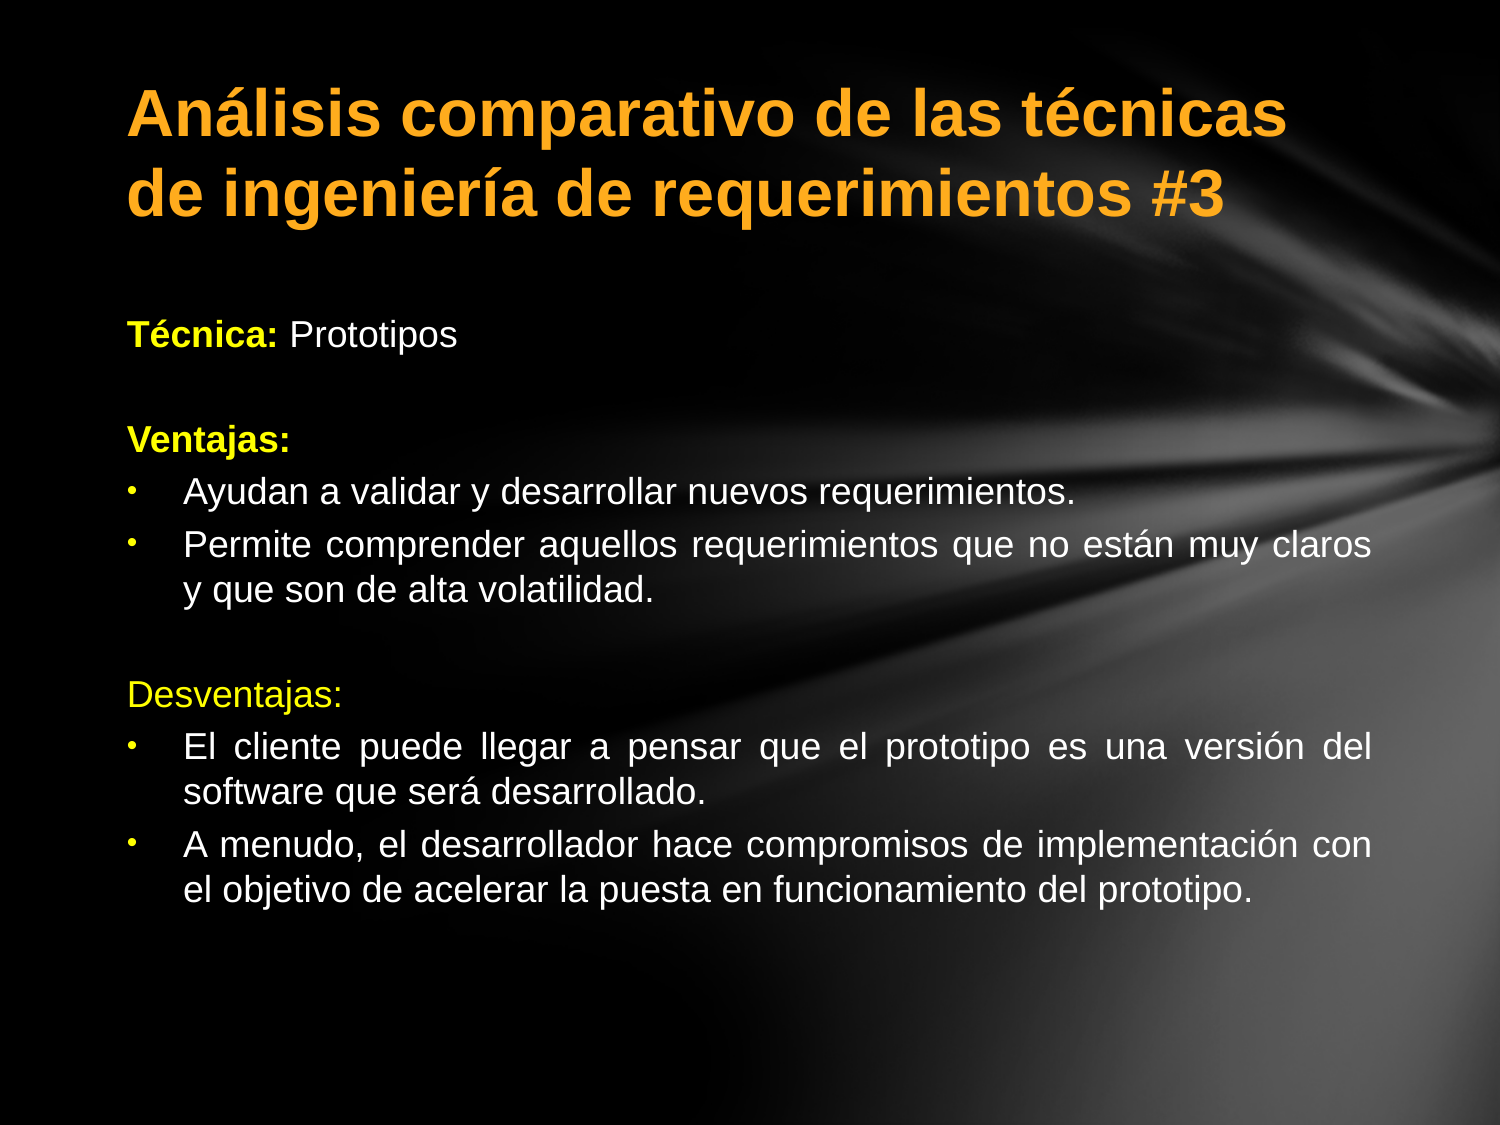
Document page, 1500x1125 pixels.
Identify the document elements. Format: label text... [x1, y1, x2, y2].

text_box Técnica: Prototipos Ventajas: Ayudan a validar y desarrollar nuevos requerimientos. Permite comprender aquellos requerimientos que no están muy claros y que son de alta volatilidad. Desventajas: El cliente puede llegar a pensar que el prototipo es una versión del software que será desarrollado. A menudo, el desarrollador hace compromisos de implementación con el objetivo de acelerar la puesta en funcionamiento del prototipo. [112, 302, 1388, 978]
text_box Análisis comparativo de las técnicas de ingeniería de requerimientos #3 [112, 50, 1388, 238]
